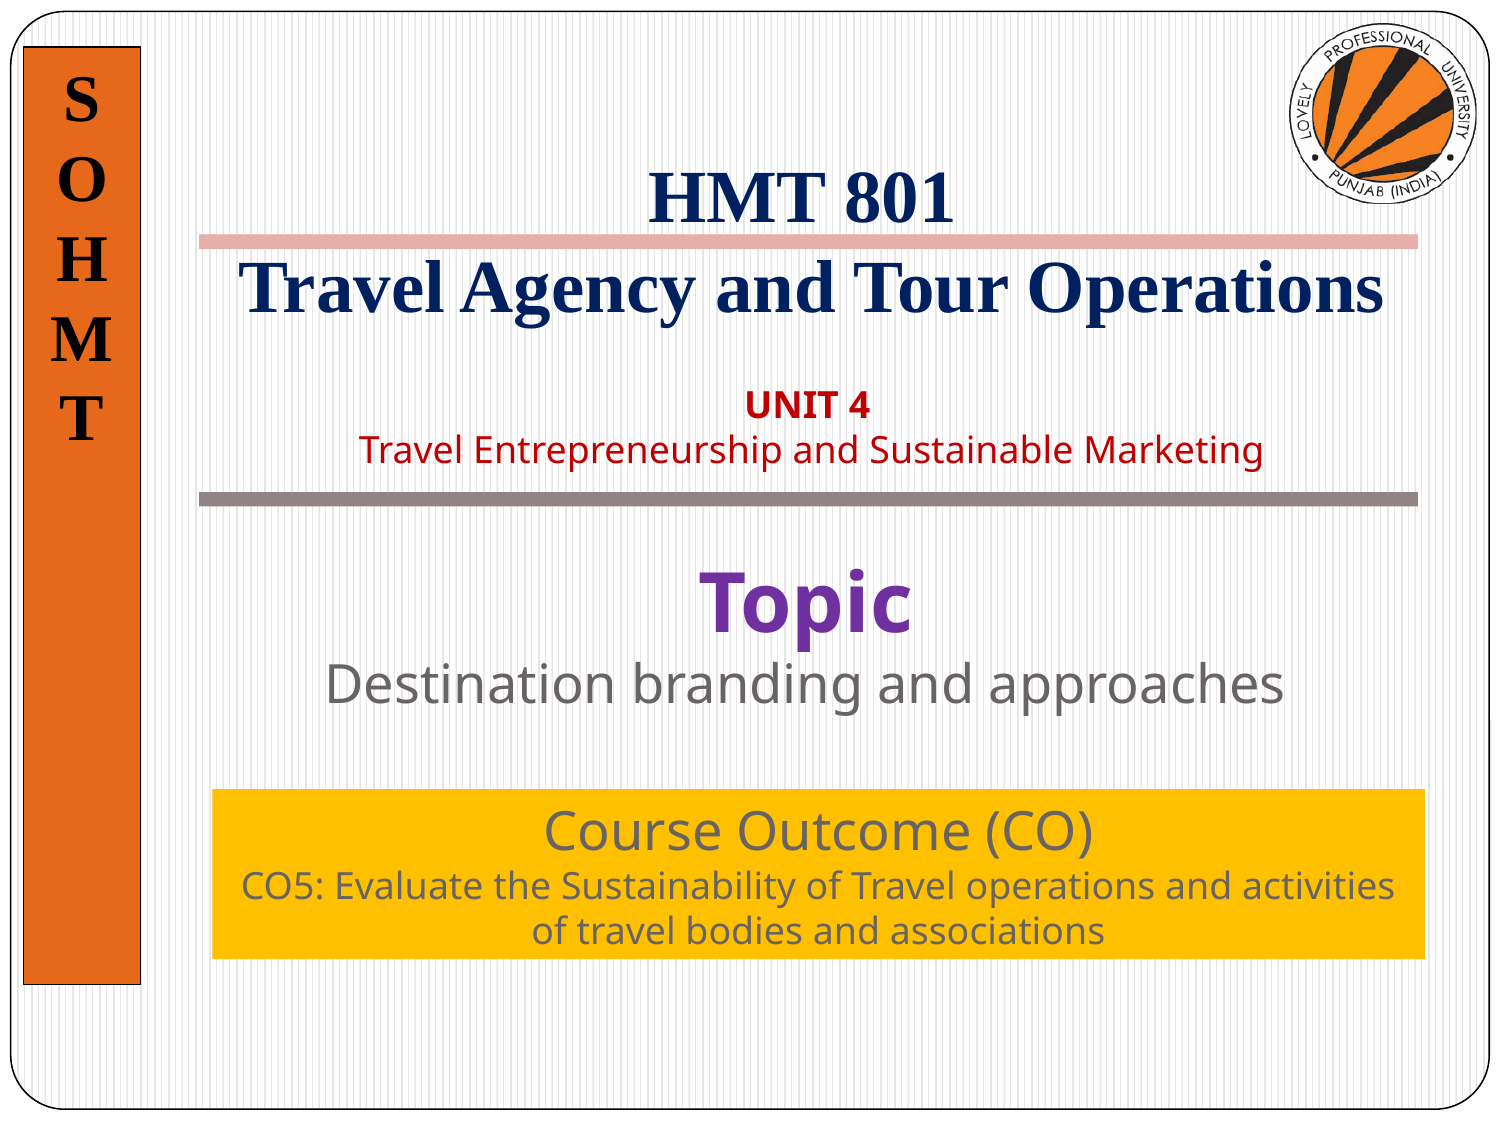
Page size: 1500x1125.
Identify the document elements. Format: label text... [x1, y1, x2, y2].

picture [12, 13, 1488, 1108]
text_box Course Outcome (CO) CO5: Evaluate the Sustainability of Travel operations and activities of travel bodies and associations [212, 789, 1425, 960]
title HMT 801 Travel Agency and Tour Operations [199, 120, 1425, 363]
text_box Topic Destination branding and approaches [185, 541, 1425, 712]
subtitle UNIT 4 Travel Entrepreneurship and Sustainable Marketing [236, 373, 1388, 535]
